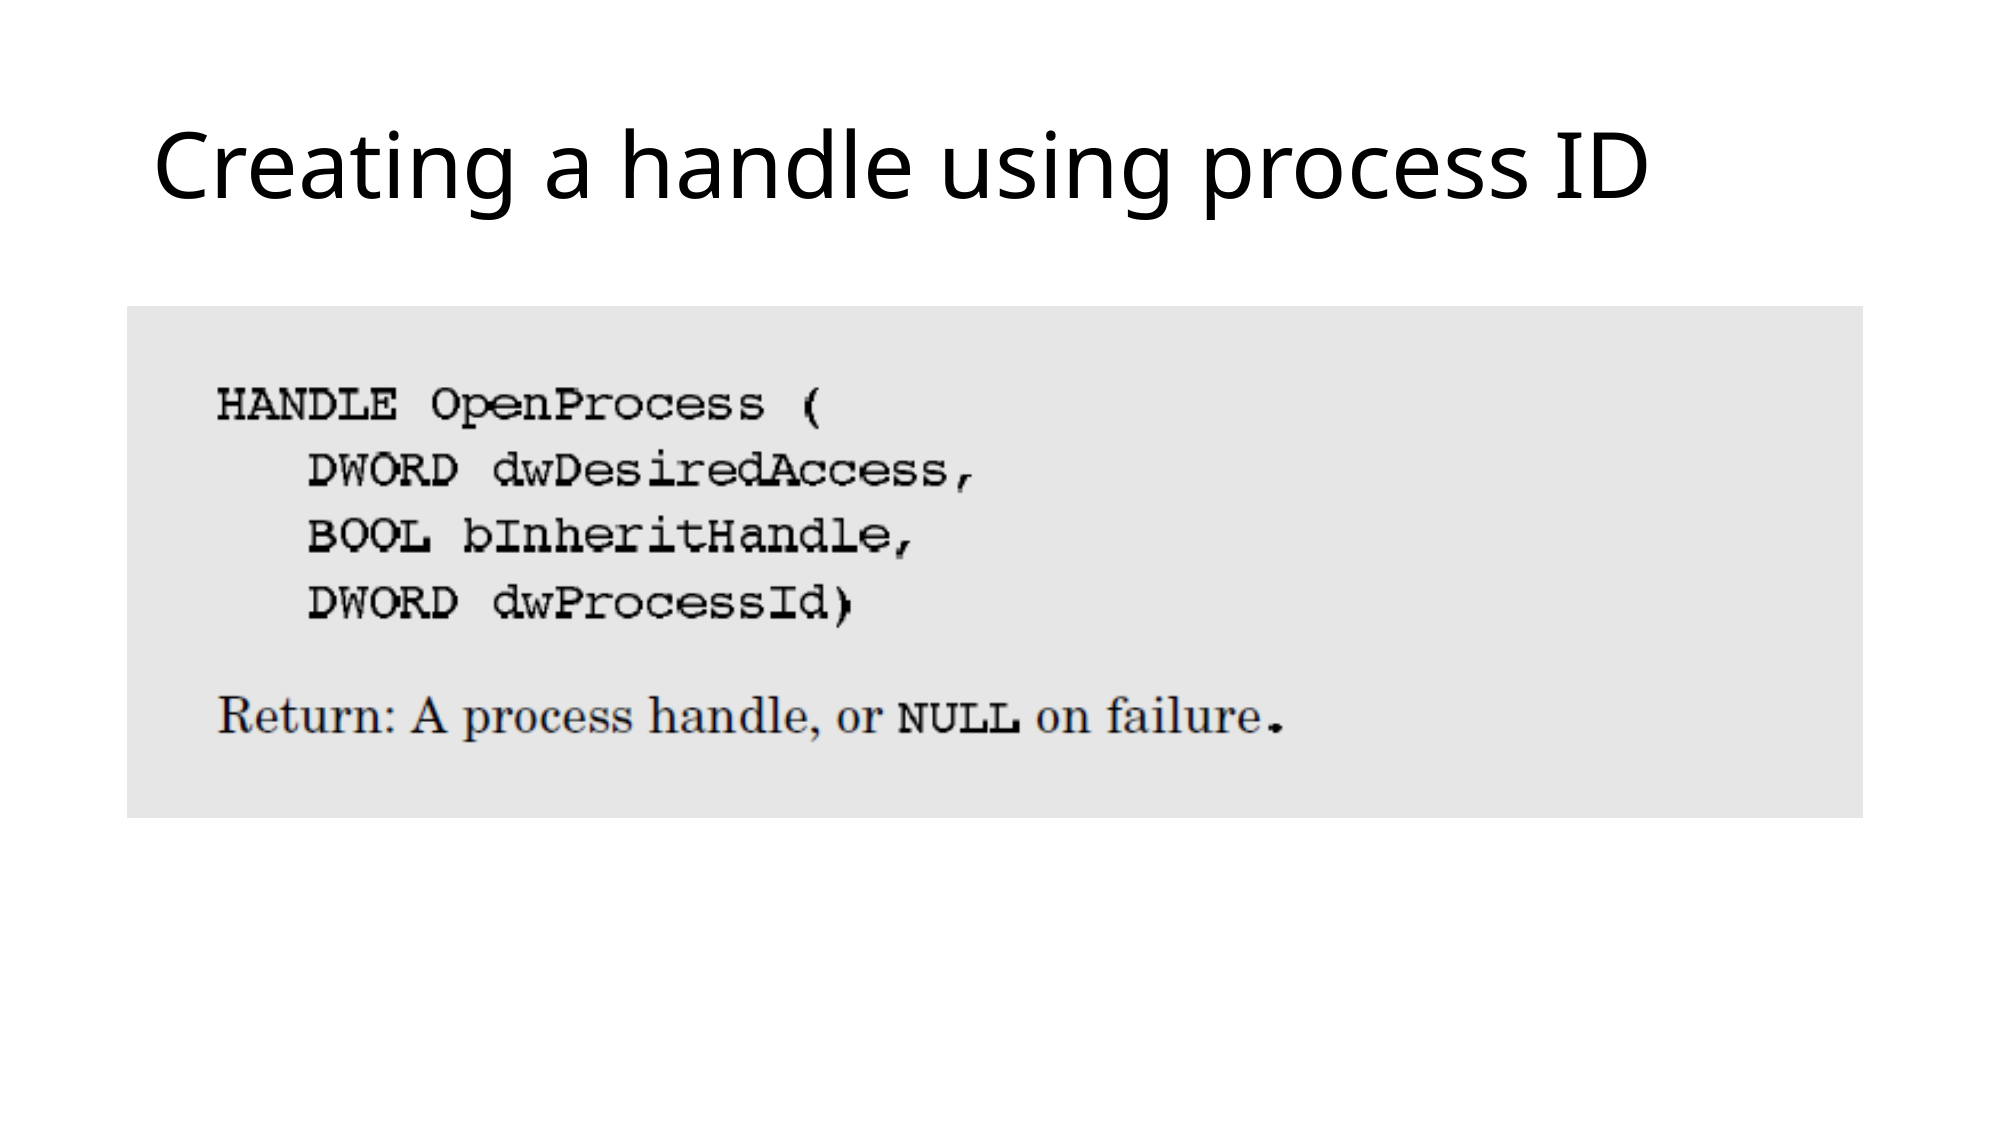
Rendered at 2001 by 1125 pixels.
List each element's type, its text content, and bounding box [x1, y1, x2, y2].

title Creating a handle using process ID [137, 59, 1863, 278]
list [127, 306, 1863, 818]
